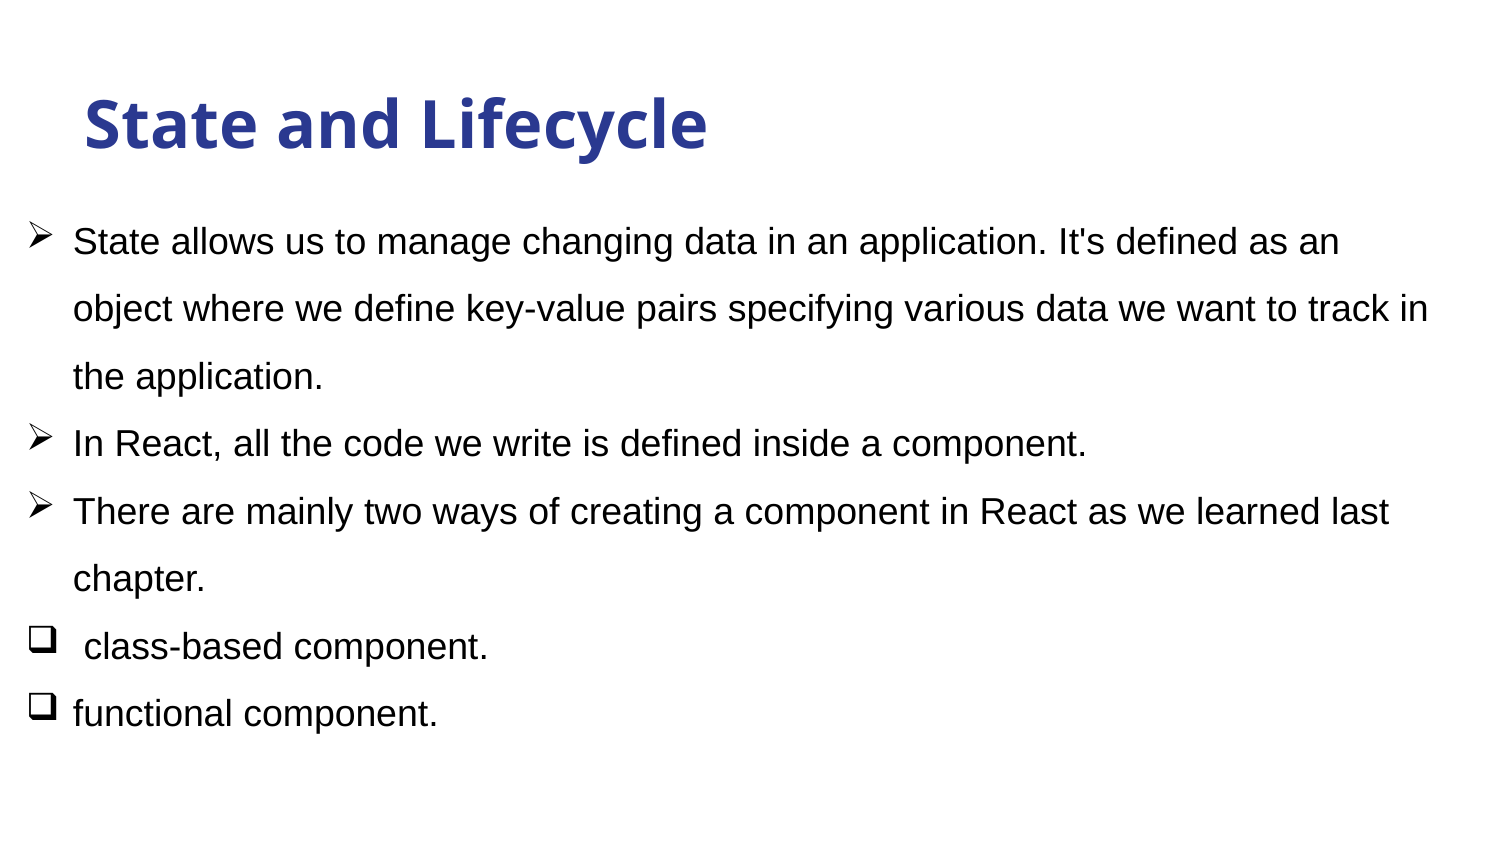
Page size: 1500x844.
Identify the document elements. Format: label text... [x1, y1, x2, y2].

title State and Lifecycle [51, 67, 1449, 167]
text_box State allows us to manage changing data in an application. It's defined as an object where we define key-value pairs specifying various data we want to track in the application. In React, all the code we write is defined inside a component. There are mainly two ways of creating a component in React as we learned last chapter. class-based component. functional component. [11, 186, 1449, 782]
